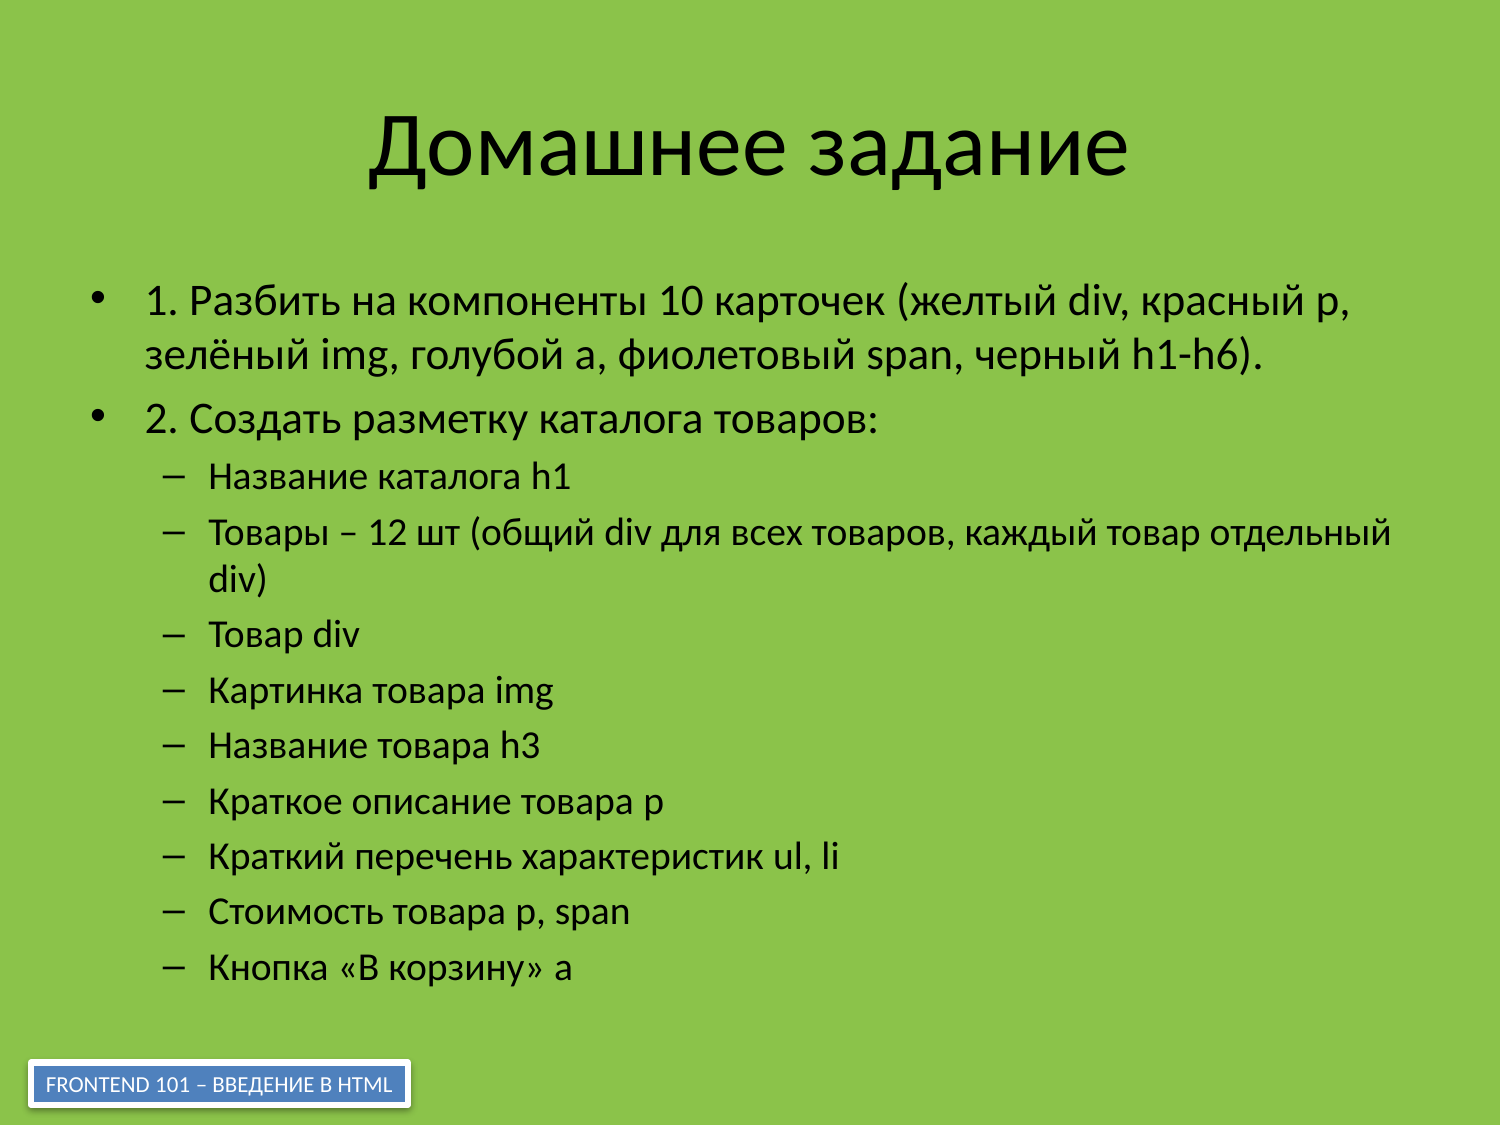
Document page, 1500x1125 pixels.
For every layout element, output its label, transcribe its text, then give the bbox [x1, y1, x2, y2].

list 1. Разбить на компоненты 10 карточек (желтый div, красный p, зелёный img, голубой a, фиолетовый span, черный h1-h6). 2. Создать разметку каталога товаров: Название каталога h1 Товары – 12 шт (общий div для всех товаров, каждый товар отдельный div) Товар div Картинка товара img Название товара h3 Краткое описание товара p Краткий перечень характеристик ul, li Стоимость товара p, span Кнопка «В корзину» a [75, 262, 1425, 1005]
title Домашнее задание [75, 45, 1425, 233]
text_box FRONTEND 101 – ВВЕДЕНИЕ В HTML [28, 1059, 411, 1108]
